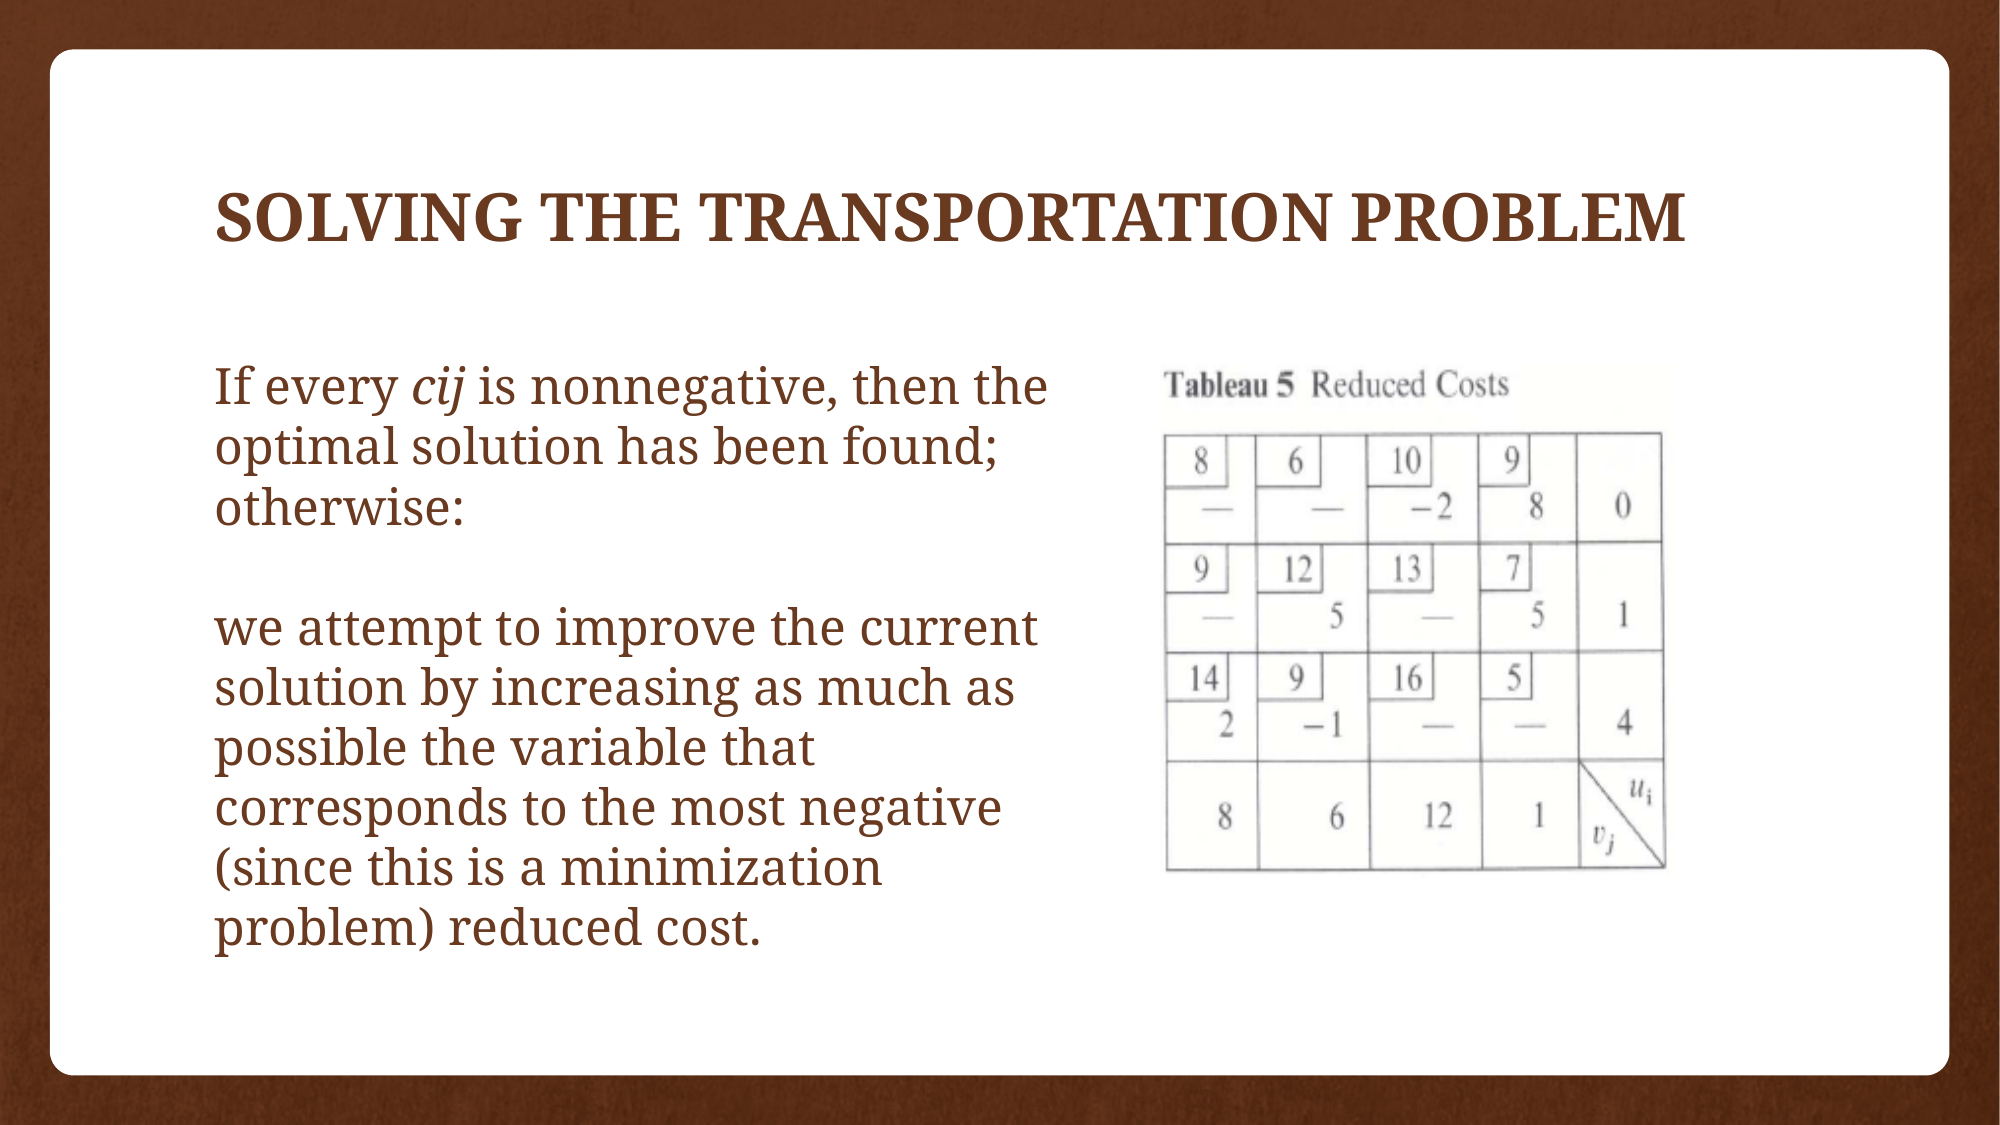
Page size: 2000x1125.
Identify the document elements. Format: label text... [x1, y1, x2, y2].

text_box If every cij is nonnegative, then the optimal solution has been found; otherwise: we attempt to improve the current solution by increasing as much as possible the variable that corresponds to the most negative (since this is a minimization problem) reduced cost. [199, 347, 1075, 963]
title SOLVING THE TRANSPORTATION PROBLEM [199, 70, 1800, 263]
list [1062, 307, 1862, 909]
